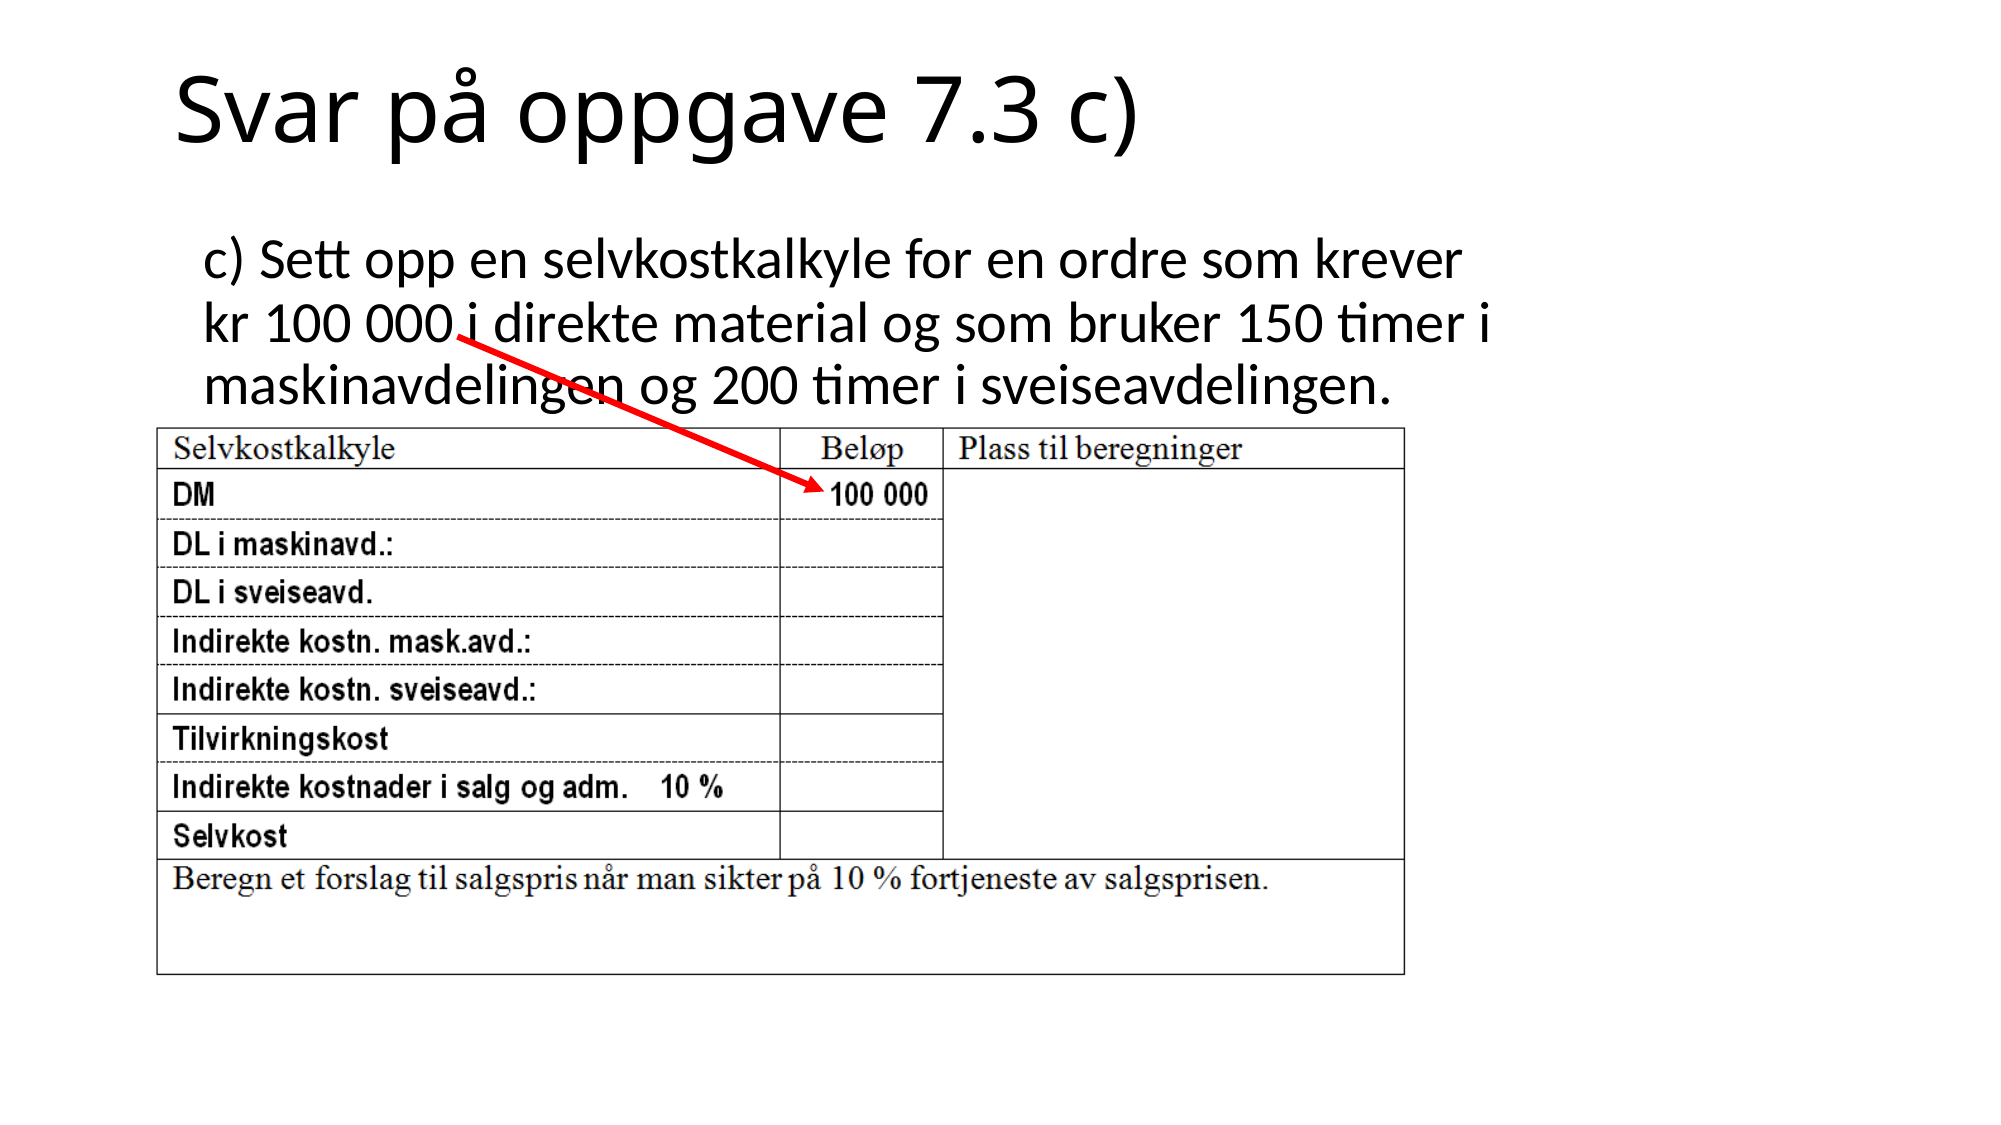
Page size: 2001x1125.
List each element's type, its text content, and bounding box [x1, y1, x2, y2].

list c) Sett opp en selvkostkalkyle for en ordre som krever kr 100 000 i direkte material og som bruker 150 timer i maskinavdelingen og 200 timer i sveiseavdelingen. [169, 221, 1520, 959]
title Svar på oppgave 7.3 c) [159, 27, 1515, 199]
picture [149, 420, 1414, 984]
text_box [457, 336, 825, 492]
